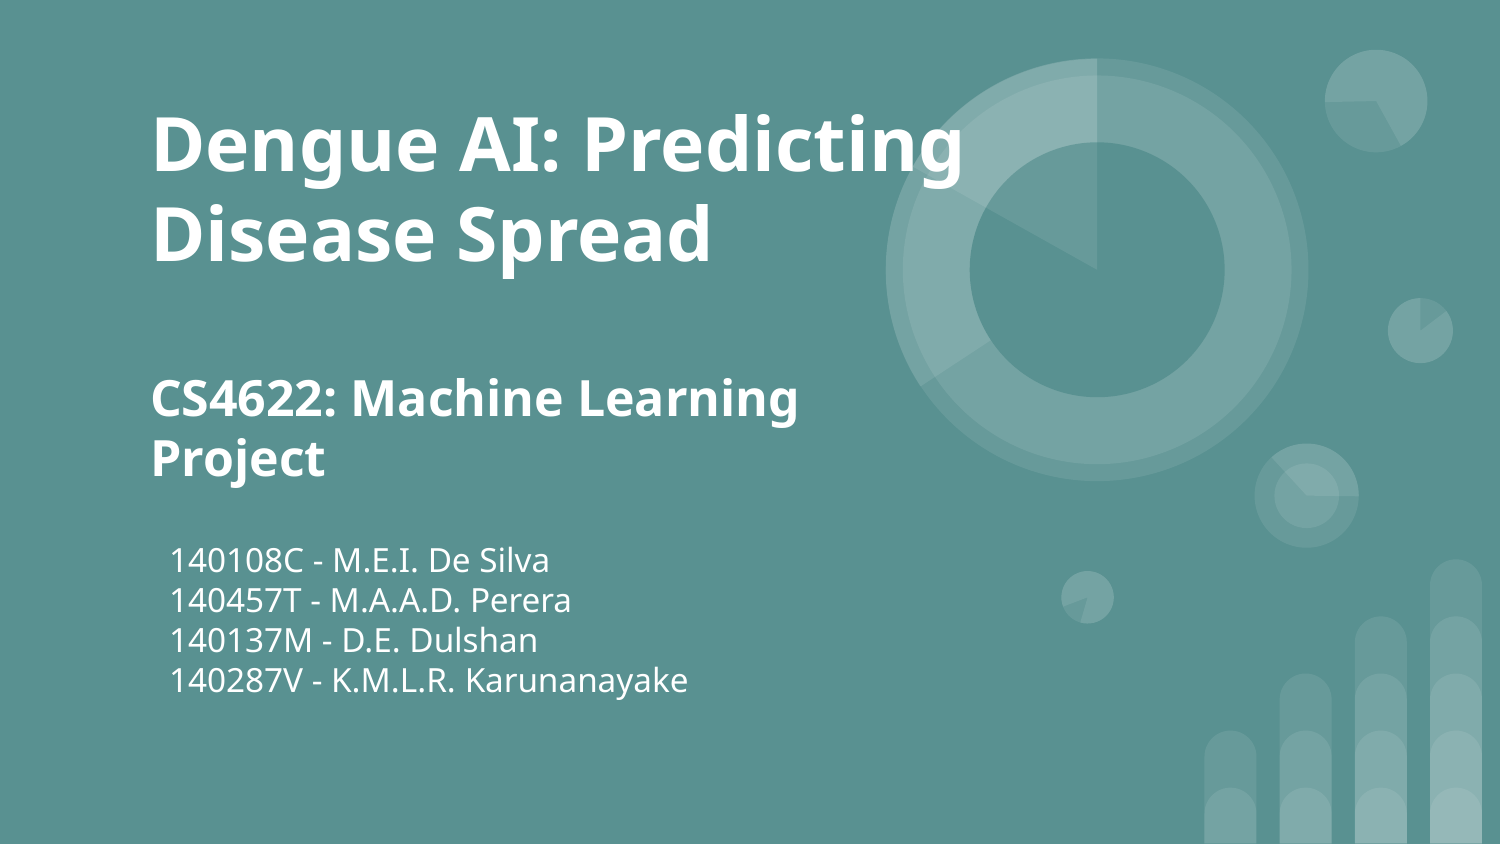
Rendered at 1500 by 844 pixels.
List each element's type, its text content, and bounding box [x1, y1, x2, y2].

subtitle 140108C - M.E.I. De Silva 140457T - M.A.A.D. Perera 140137M - D.E. Dulshan 140287V - K.M.L.R. Karunanayake [154, 444, 853, 559]
title Dengue AI: Predicting Disease Spread CS4622: Machine Learning Project [135, 137, 1004, 445]
